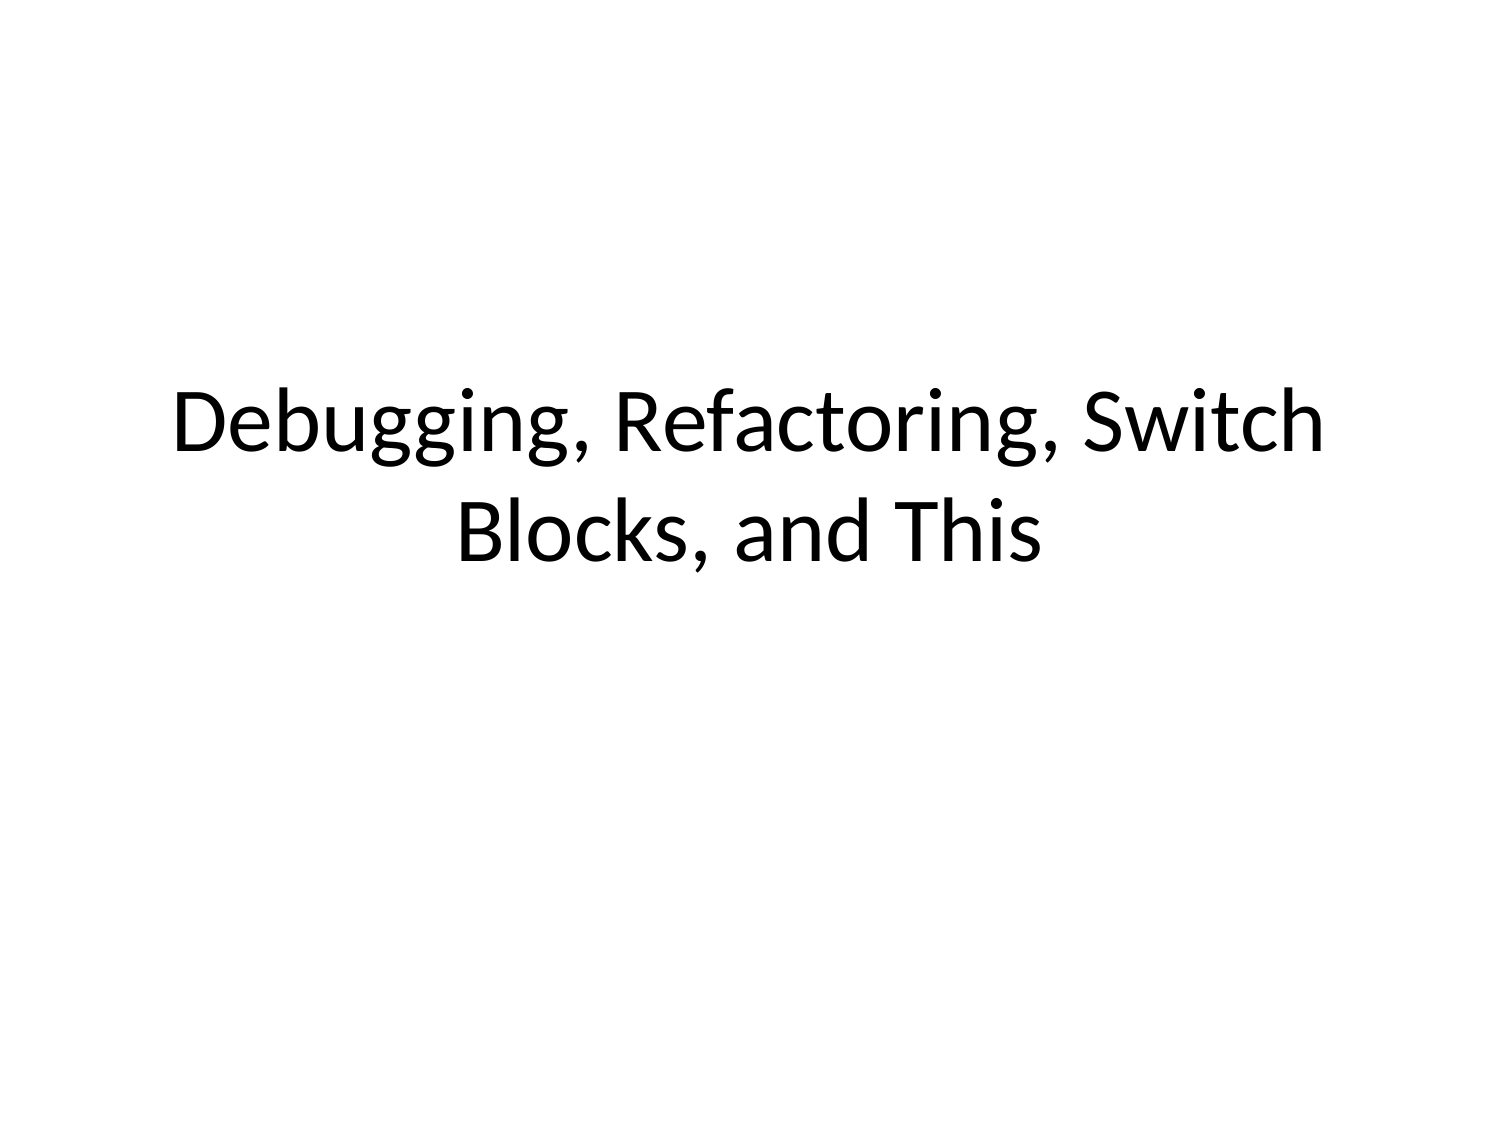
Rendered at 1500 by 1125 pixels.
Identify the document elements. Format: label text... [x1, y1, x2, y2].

title Debugging, Refactoring, Switch Blocks, and This [112, 349, 1388, 591]
